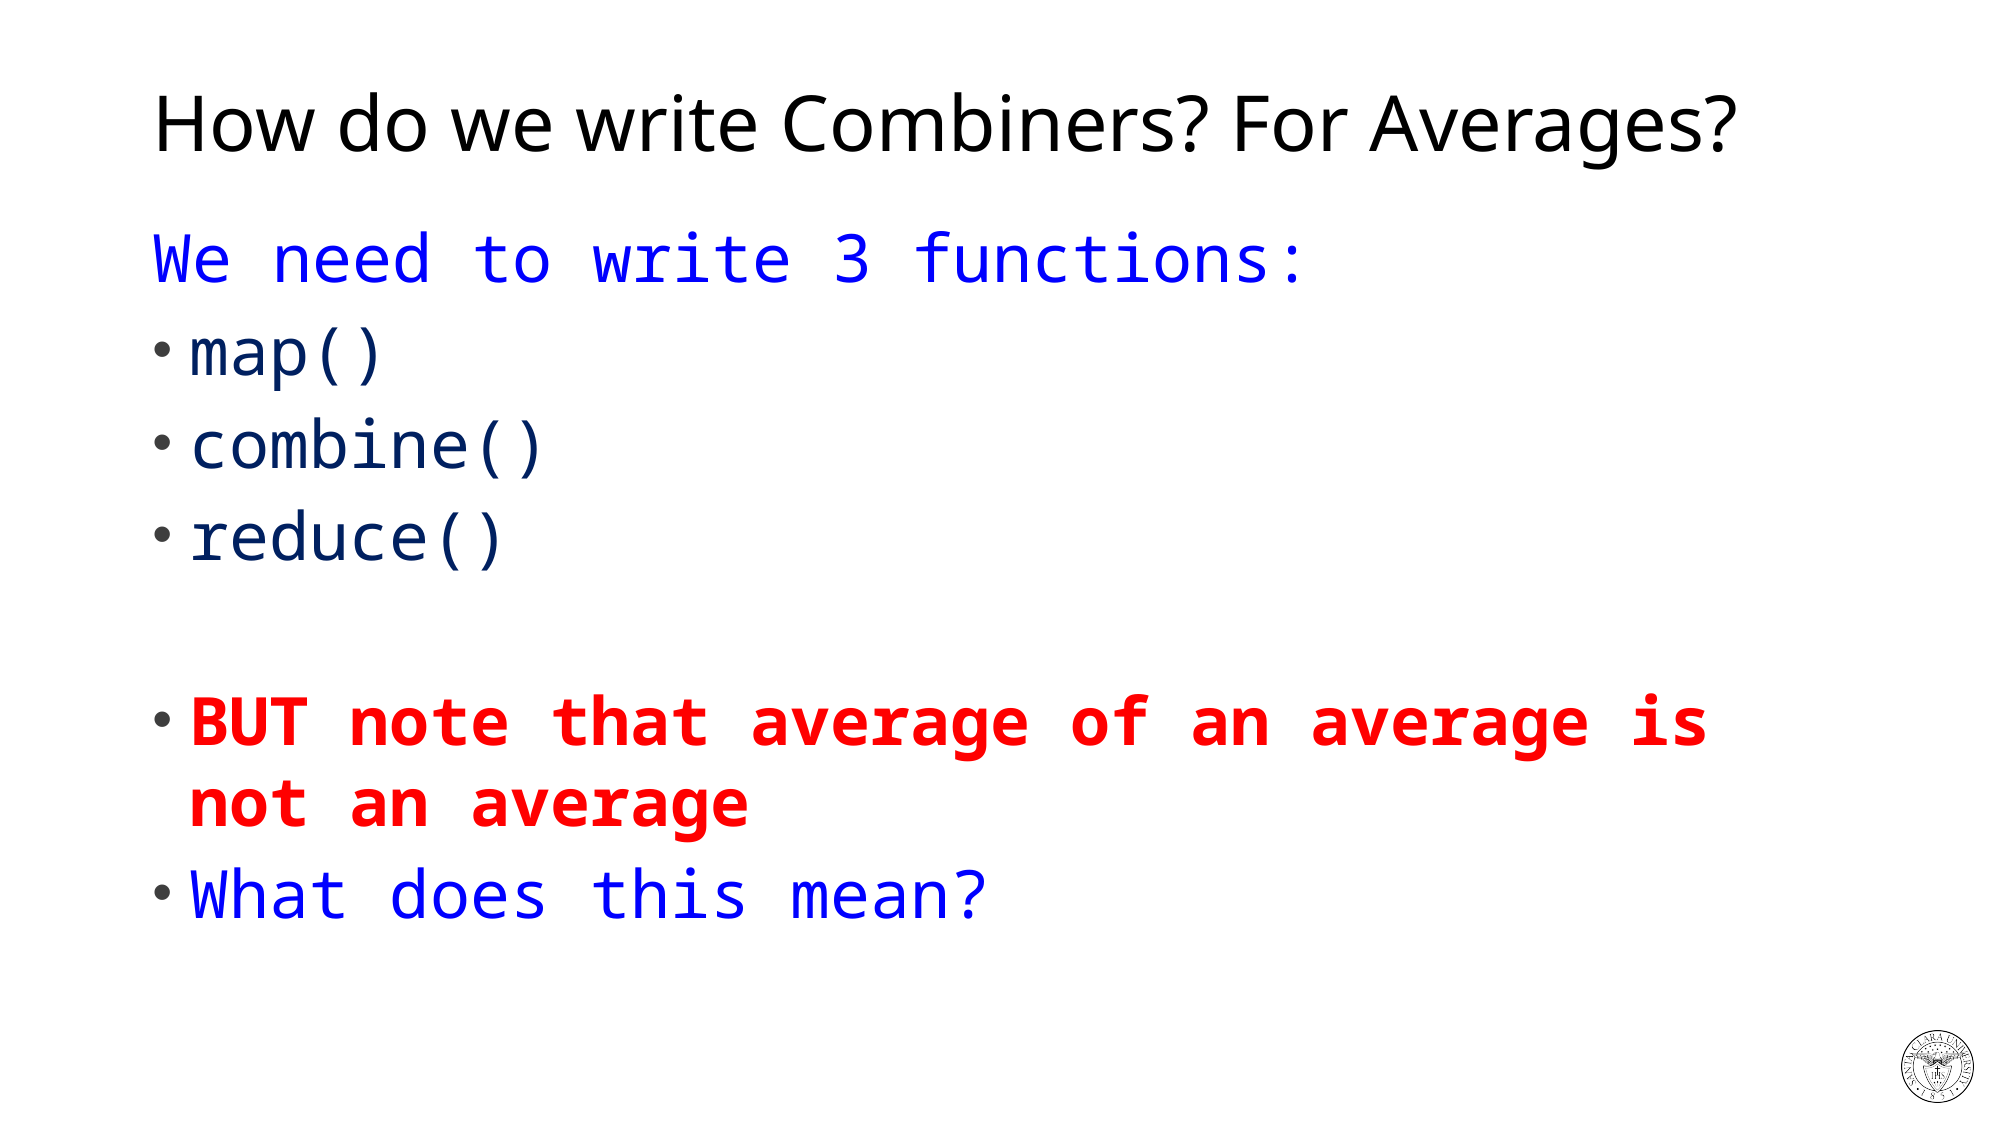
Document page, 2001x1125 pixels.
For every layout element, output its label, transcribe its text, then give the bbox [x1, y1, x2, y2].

list We need to write 3 functions: map() combine() reduce() BUT note that average of an average is not an average What does this mean? [137, 208, 1863, 1014]
title How do we write Combiners? For Averages? [137, 59, 1863, 176]
picture [1901, 1030, 1974, 1103]
